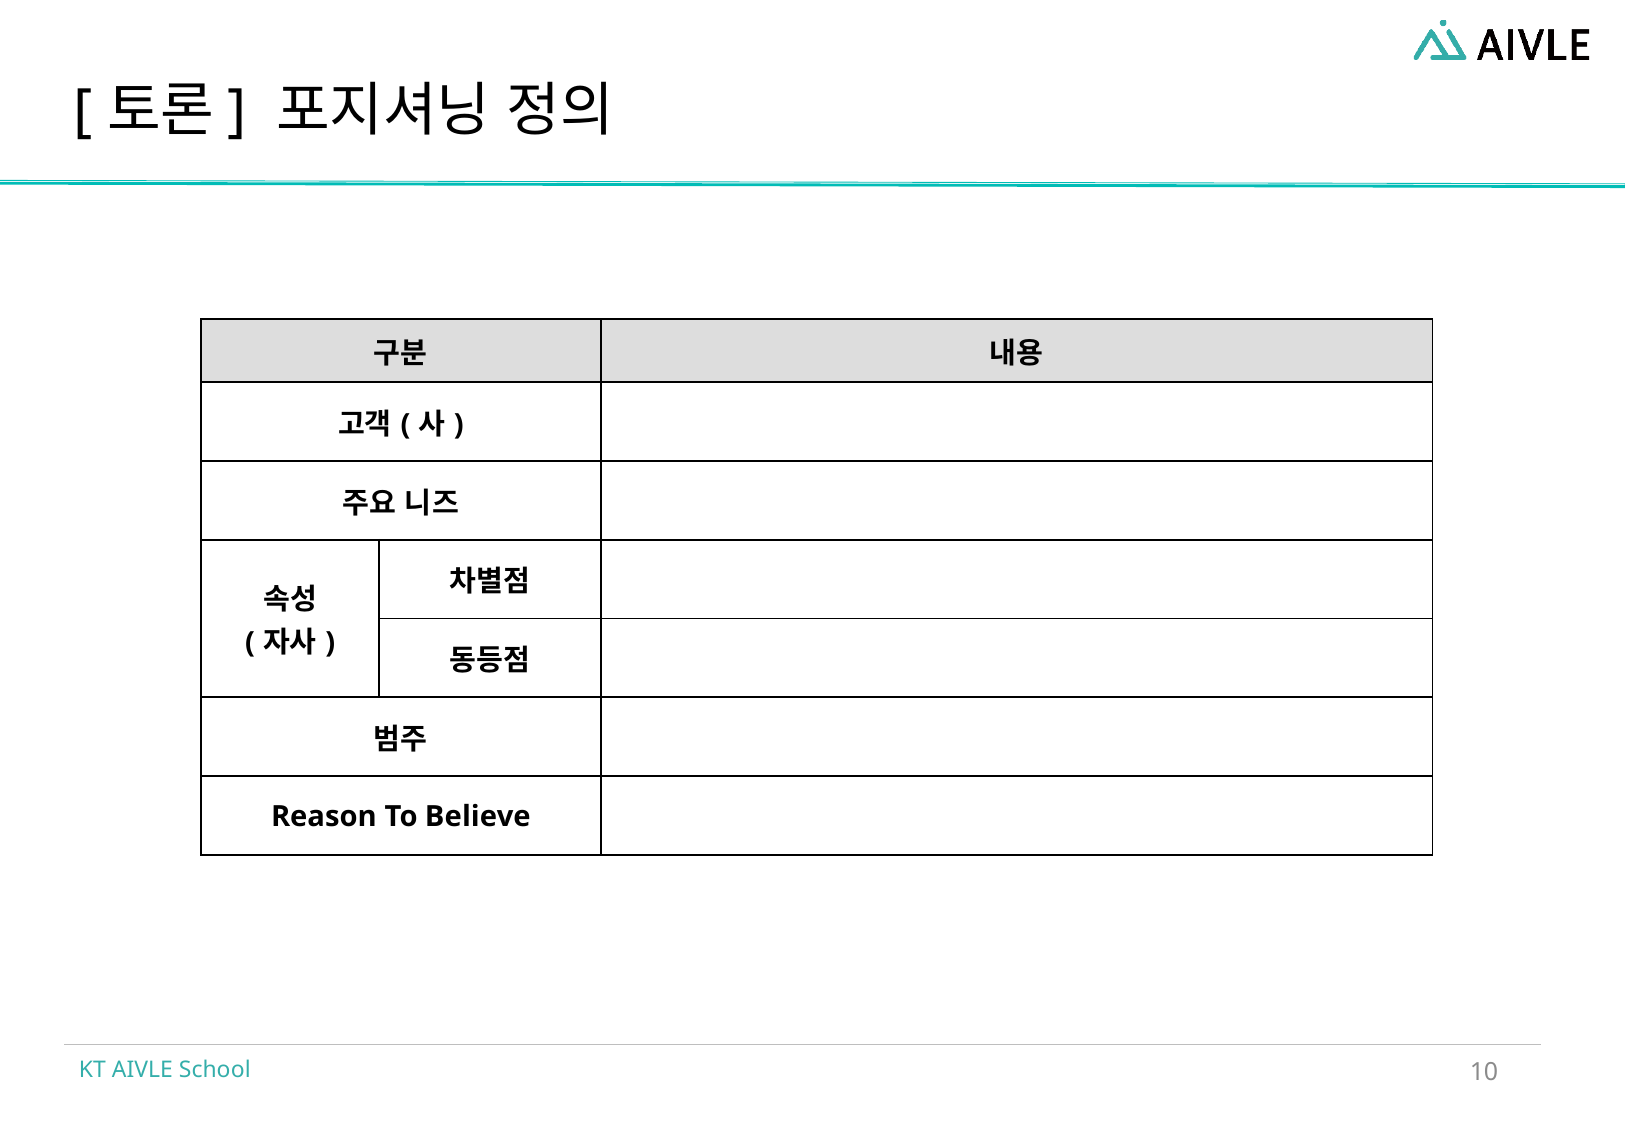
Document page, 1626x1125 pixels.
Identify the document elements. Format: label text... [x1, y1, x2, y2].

table_cell [602, 541, 1432, 618]
table_cell 속성 (자사) [202, 541, 378, 696]
table_header 구분 [202, 320, 600, 381]
table_cell [602, 698, 1432, 775]
table_header 내용 [602, 320, 1432, 381]
table_cell 차별점 [380, 541, 600, 618]
table_cell [602, 619, 1432, 696]
table_cell 주요 니즈 [202, 462, 600, 539]
table_cell [602, 462, 1432, 539]
table_cell Reason To Believe [202, 777, 600, 854]
table_cell 동등점 [380, 619, 600, 696]
table_cell 고객(사) [202, 383, 600, 460]
picture [1413, 20, 1590, 60]
table_cell 범주 [202, 698, 600, 775]
title [토론] 포지셔닝 정의 [73, 80, 1542, 144]
table_cell [602, 777, 1432, 854]
table_cell [602, 383, 1432, 460]
